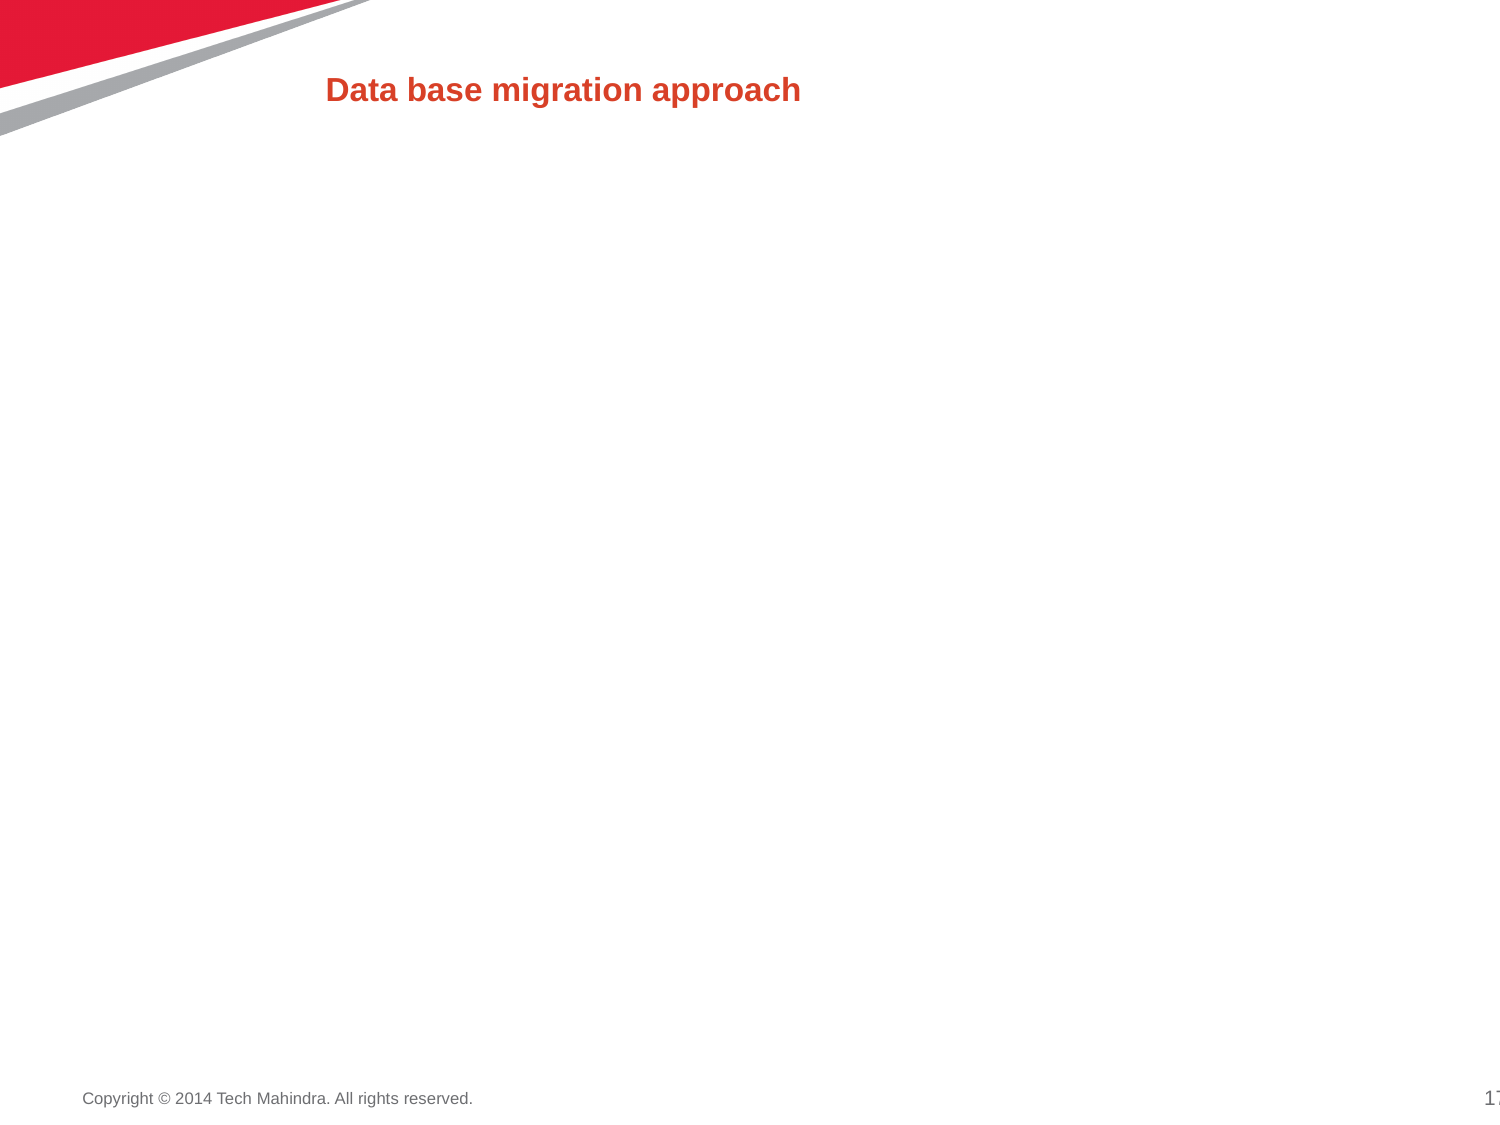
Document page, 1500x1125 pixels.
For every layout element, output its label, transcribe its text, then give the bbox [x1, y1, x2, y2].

picture [0, 0, 373, 136]
text_box Data base migration approach [312, 55, 1500, 111]
